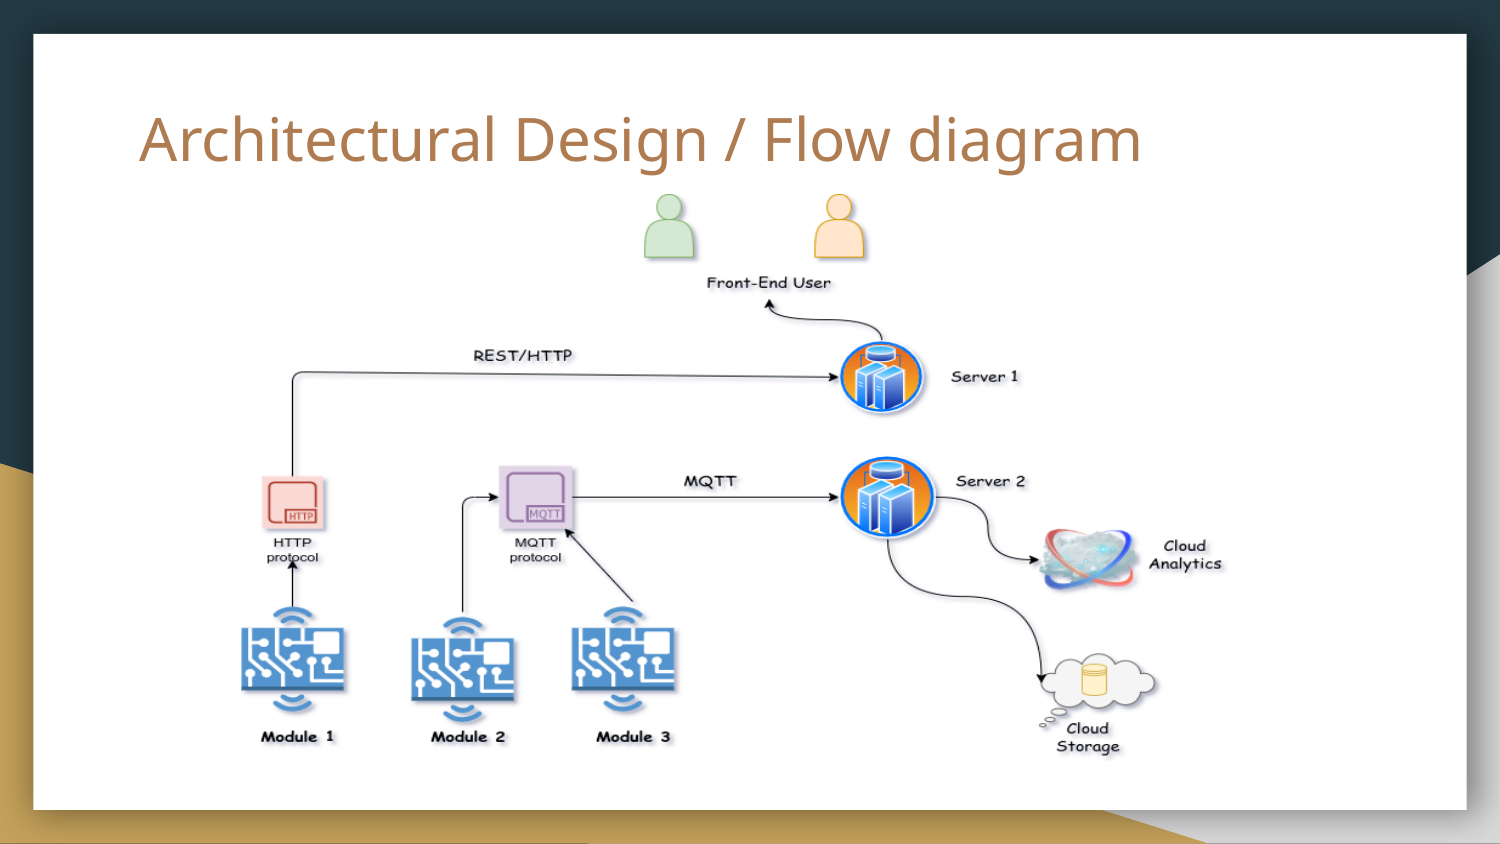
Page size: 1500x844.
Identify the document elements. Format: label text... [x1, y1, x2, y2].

picture [240, 194, 1237, 767]
title Architectural Design / Flow diagram [124, 82, 1342, 195]
